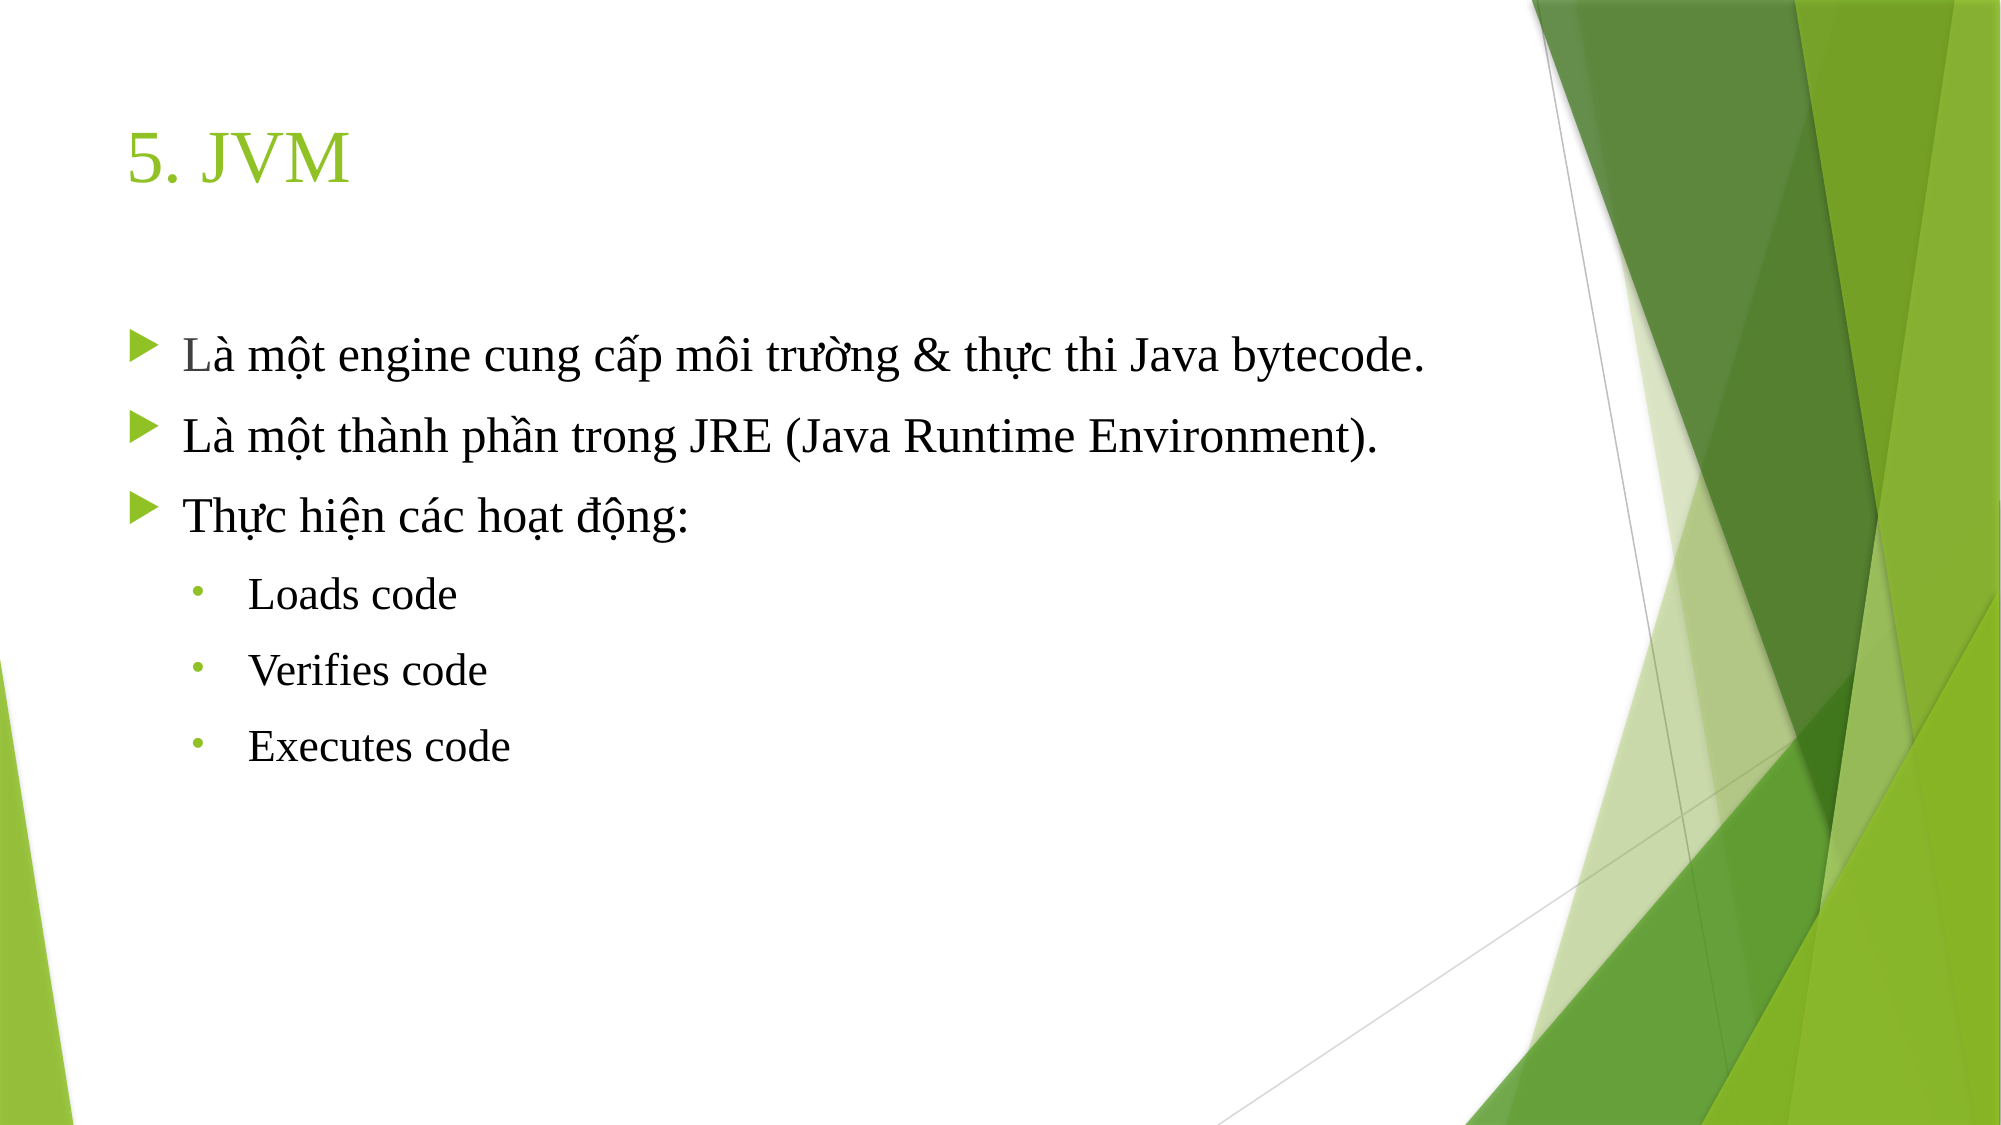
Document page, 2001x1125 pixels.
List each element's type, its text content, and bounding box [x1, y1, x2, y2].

list Là một engine cung cấp môi trường & thực thi Java bytecode. Là một thành phần trong JRE (Java Runtime Environment). Thực hiện các hoạt động: Loads code Verifies code Executes code [111, 313, 1522, 992]
title 5. JVM [111, 99, 1522, 260]
